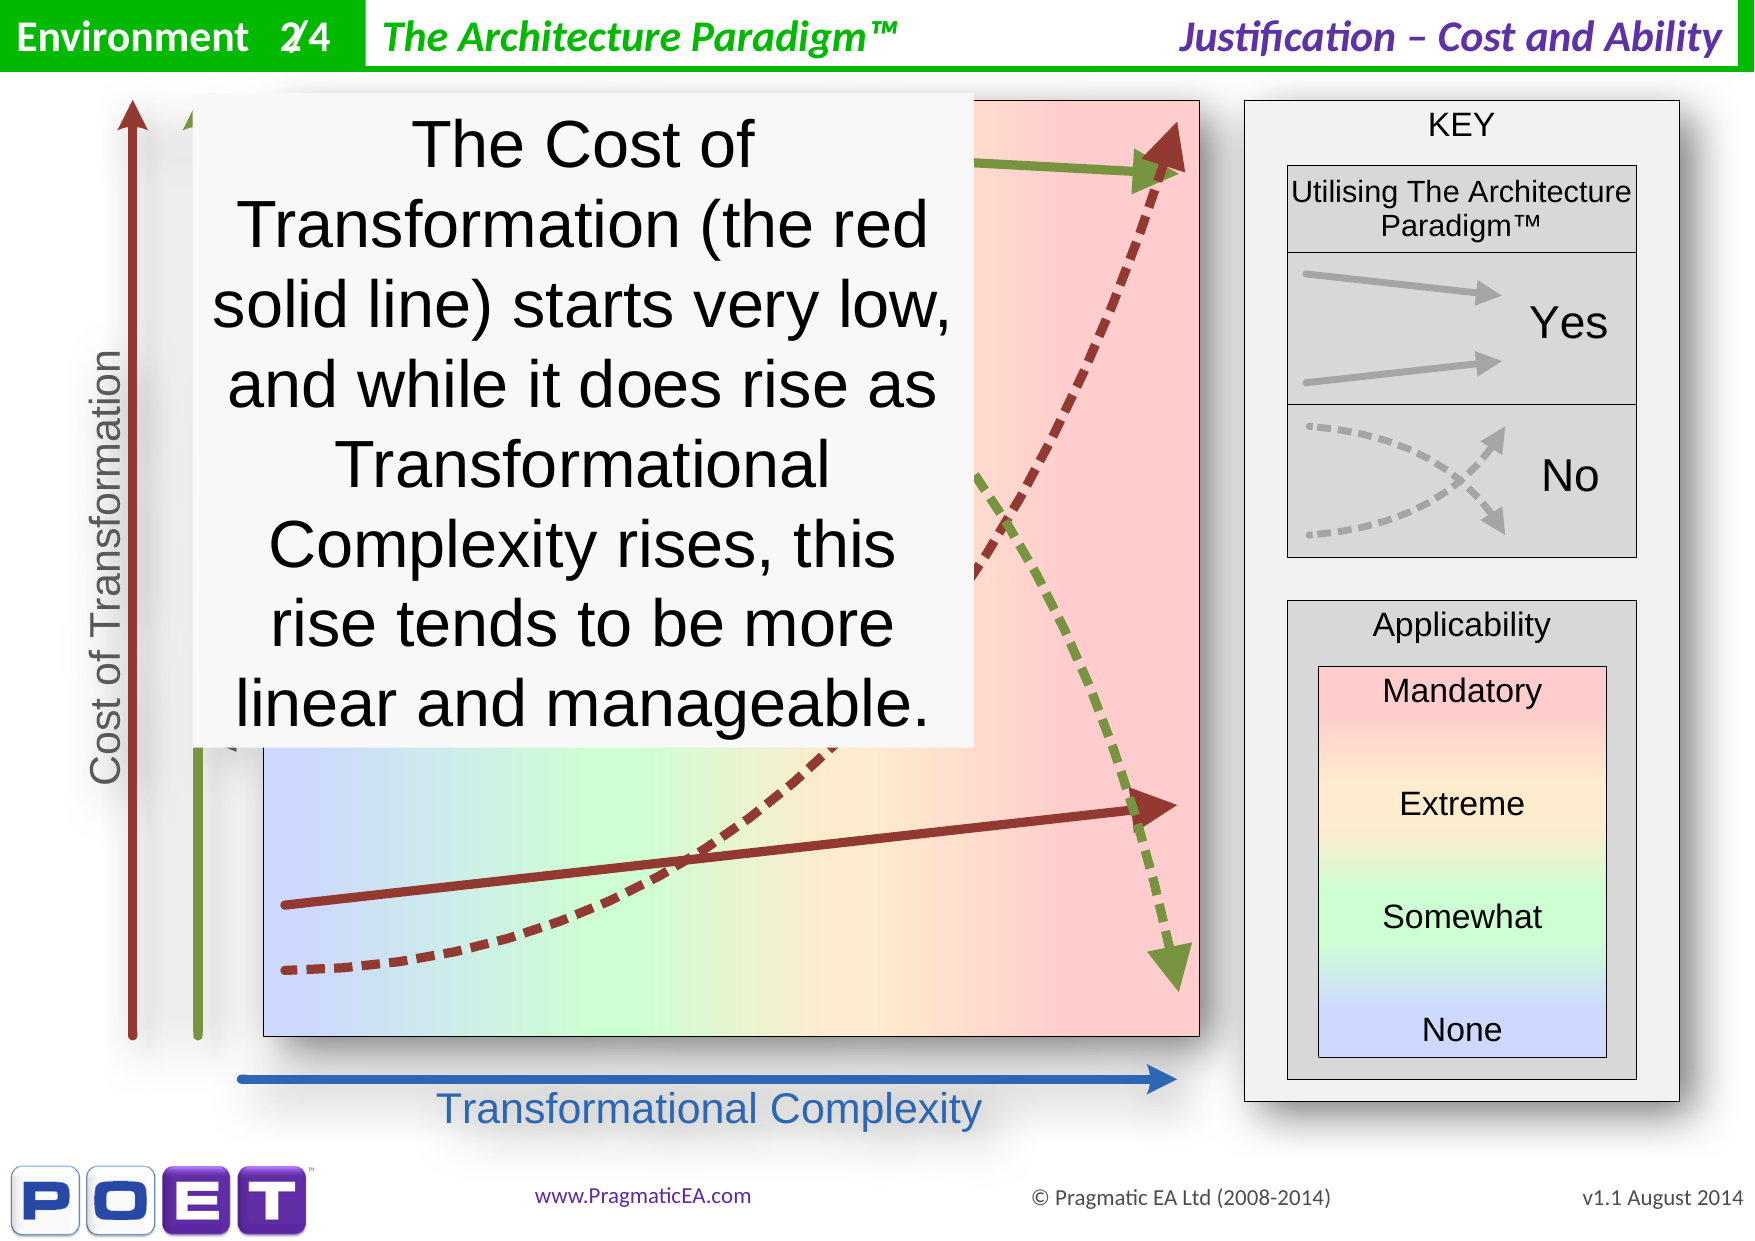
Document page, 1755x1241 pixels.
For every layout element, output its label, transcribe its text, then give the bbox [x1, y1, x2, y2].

list Justification – Cost and Ability [647, 0, 1739, 68]
list 2 [263, 0, 316, 68]
title The Architecture Paradigm™ [365, 0, 647, 68]
picture [72, 97, 1682, 1139]
picture [7, 1160, 315, 1240]
